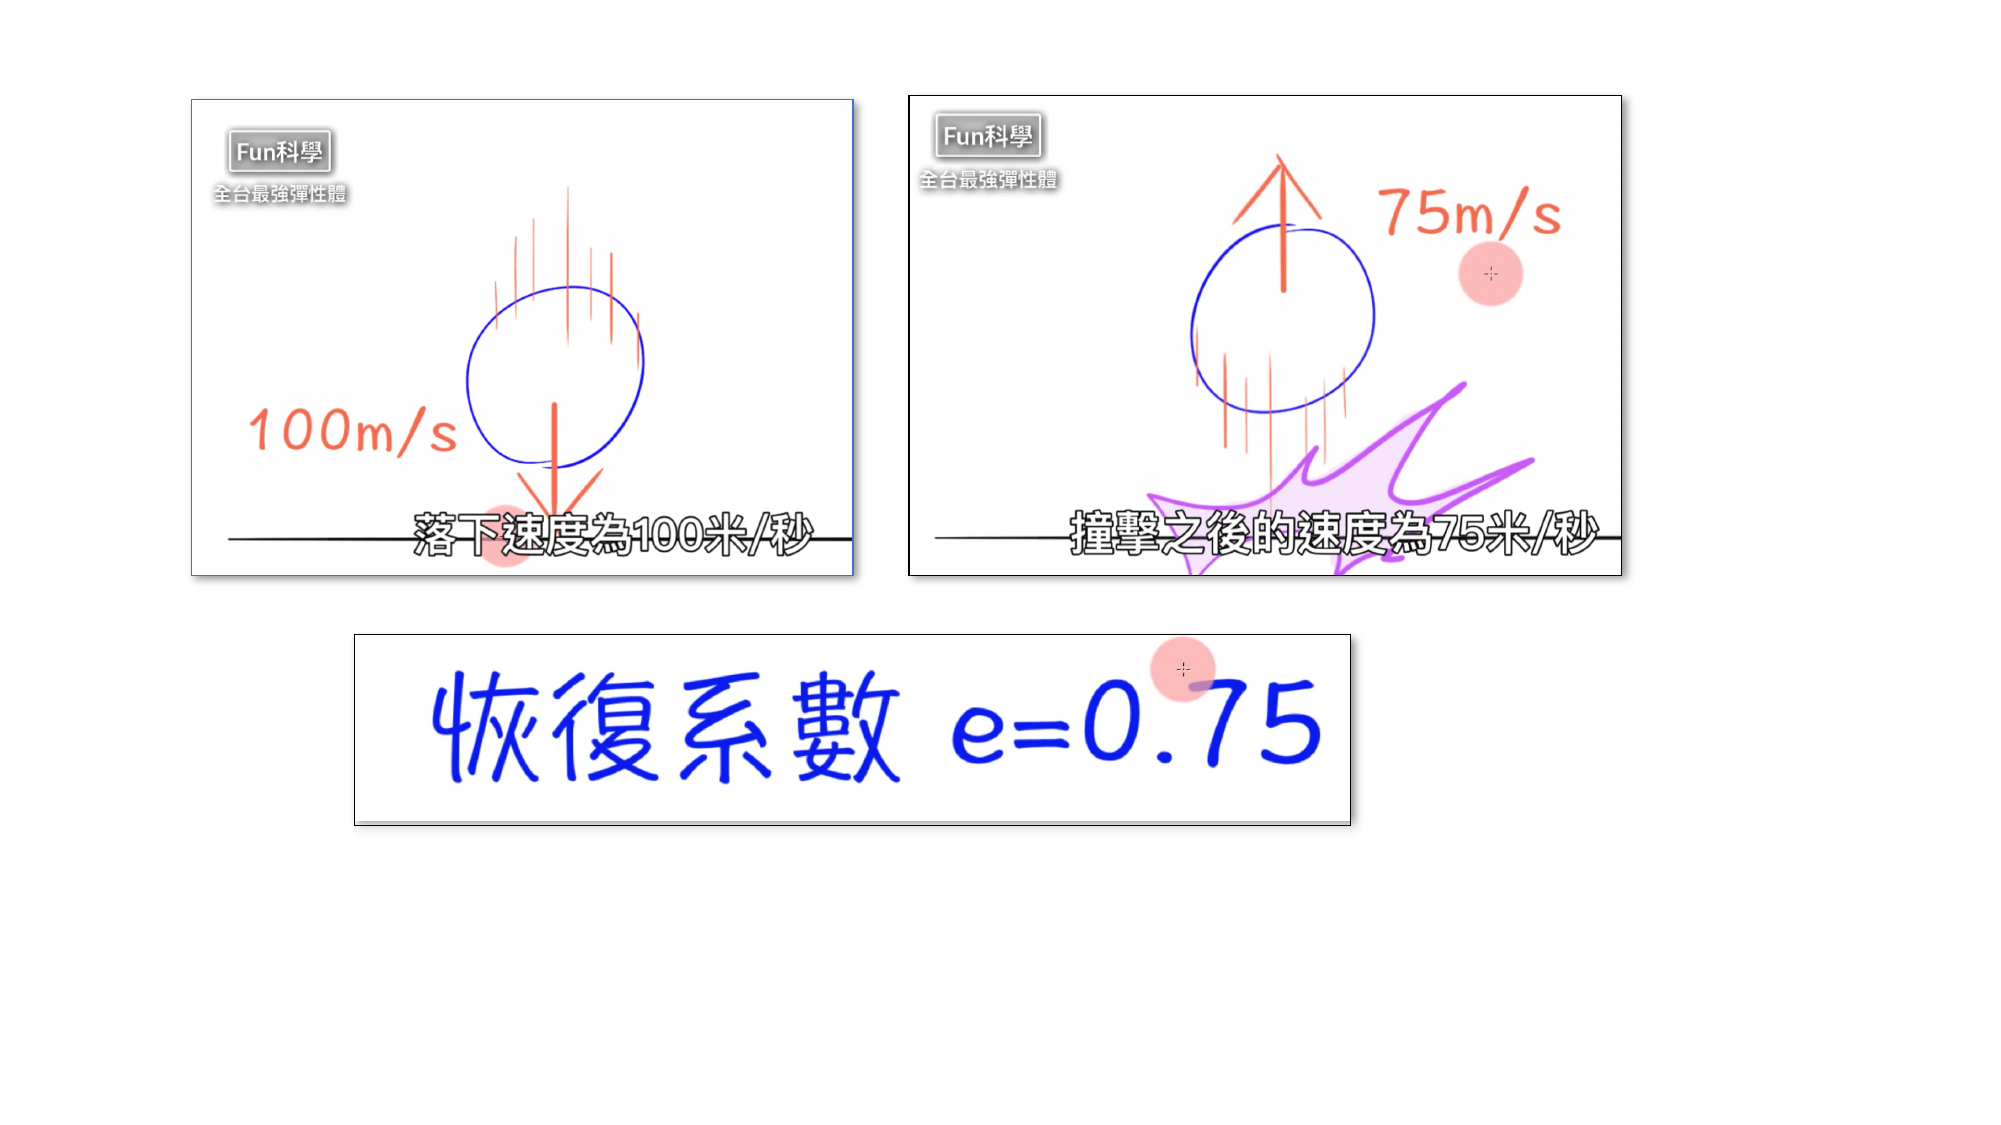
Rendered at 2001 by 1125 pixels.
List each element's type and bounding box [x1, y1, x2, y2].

picture [191, 99, 853, 575]
picture [354, 635, 1351, 826]
picture [909, 95, 1622, 575]
